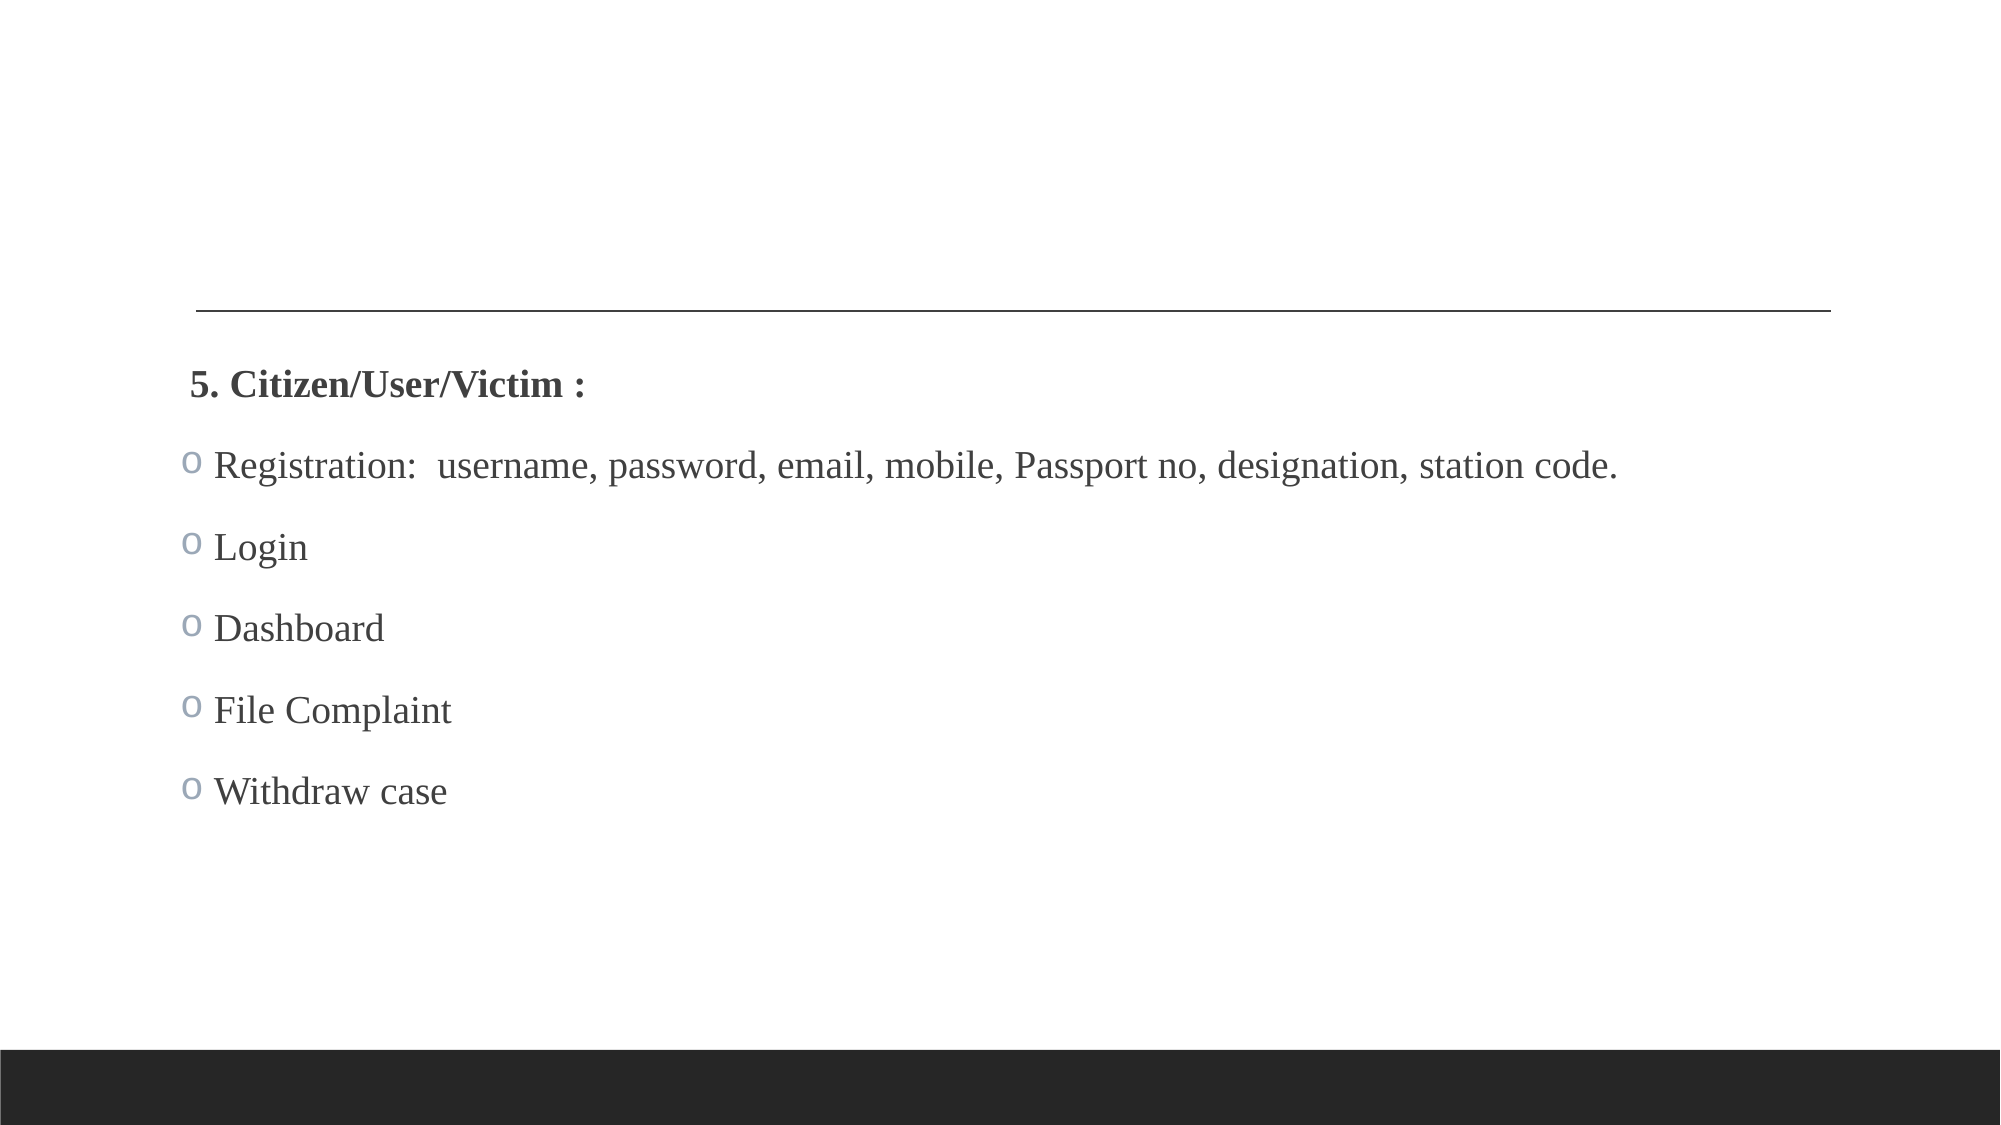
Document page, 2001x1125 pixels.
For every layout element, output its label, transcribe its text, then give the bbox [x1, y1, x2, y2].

list 5. Citizen/User/Victim : Registration: username, password, email, mobile, Passport no, designation, station code. Login Dashboard File Complaint Withdraw case [180, 345, 1830, 963]
